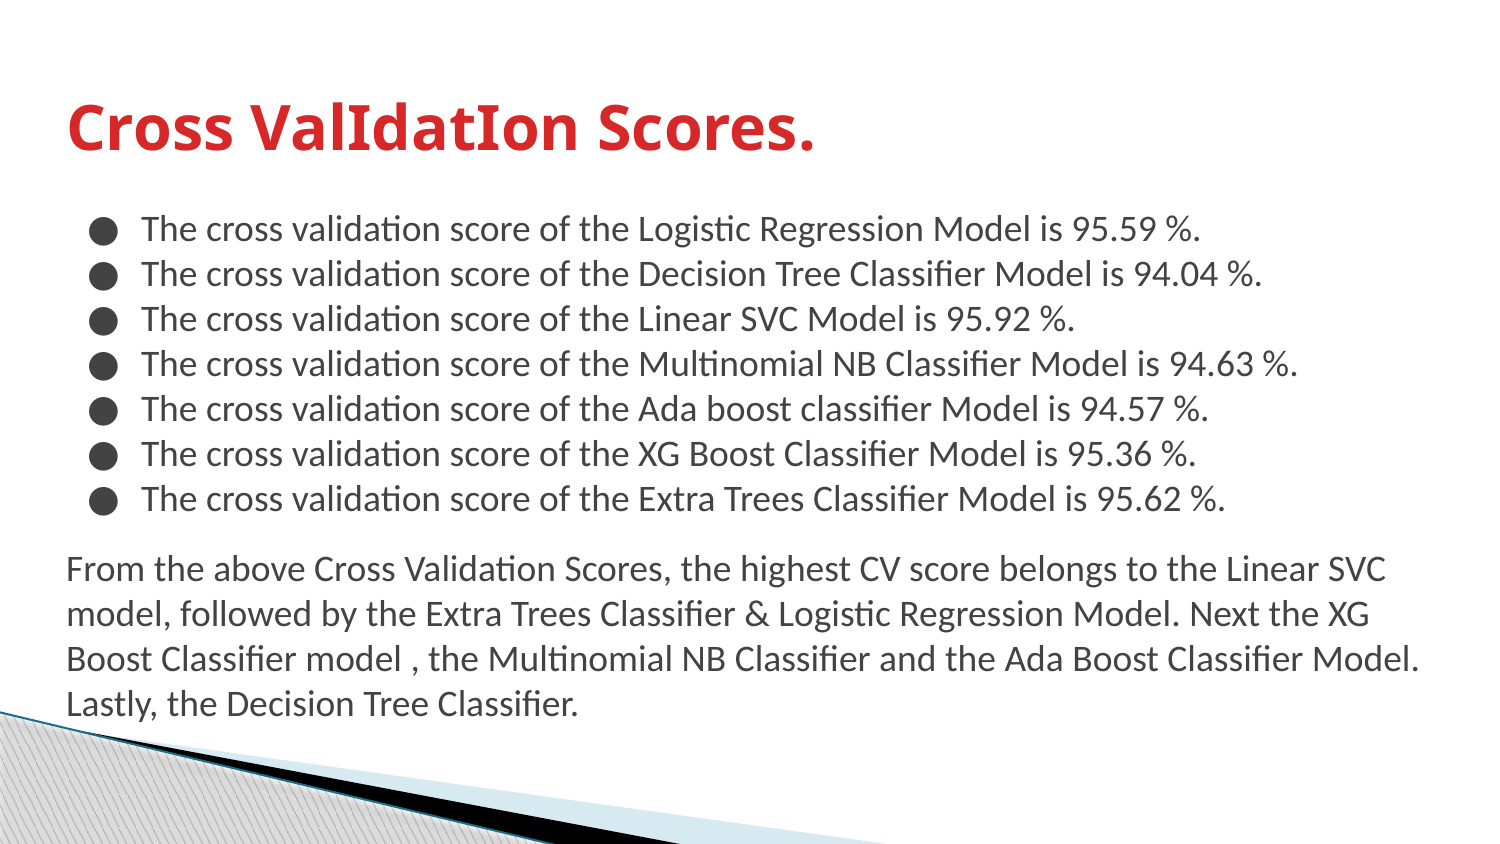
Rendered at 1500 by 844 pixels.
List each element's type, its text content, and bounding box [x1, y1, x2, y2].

title Cross ValIdatIon Scores. [51, 72, 1449, 167]
list The cross validation score of the Logistic Regression Model is 95.59 %. The cross validation score of the Decision Tree Classifier Model is 94.04 %. The cross validation score of the Linear SVC Model is 95.92 %. The cross validation score of the Multinomial NB Classifier Model is 94.63 %. The cross validation score of the Ada boost classifier Model is 94.57 %. The cross validation score of the XG Boost Classifier Model is 95.36 %. The cross validation score of the Extra Trees Classifier Model is 95.62 %. From the above Cross Validation Scores, the highest CV score belongs to the Linear SVC model, followed by the Extra Trees Classifier & Logistic Regression Model. Next the XG Boost Classifier model , the Multinomial NB Classifier and the Ada Boost Classifier Model. Lastly, the Decision Tree Classifier. [51, 189, 1449, 740]
